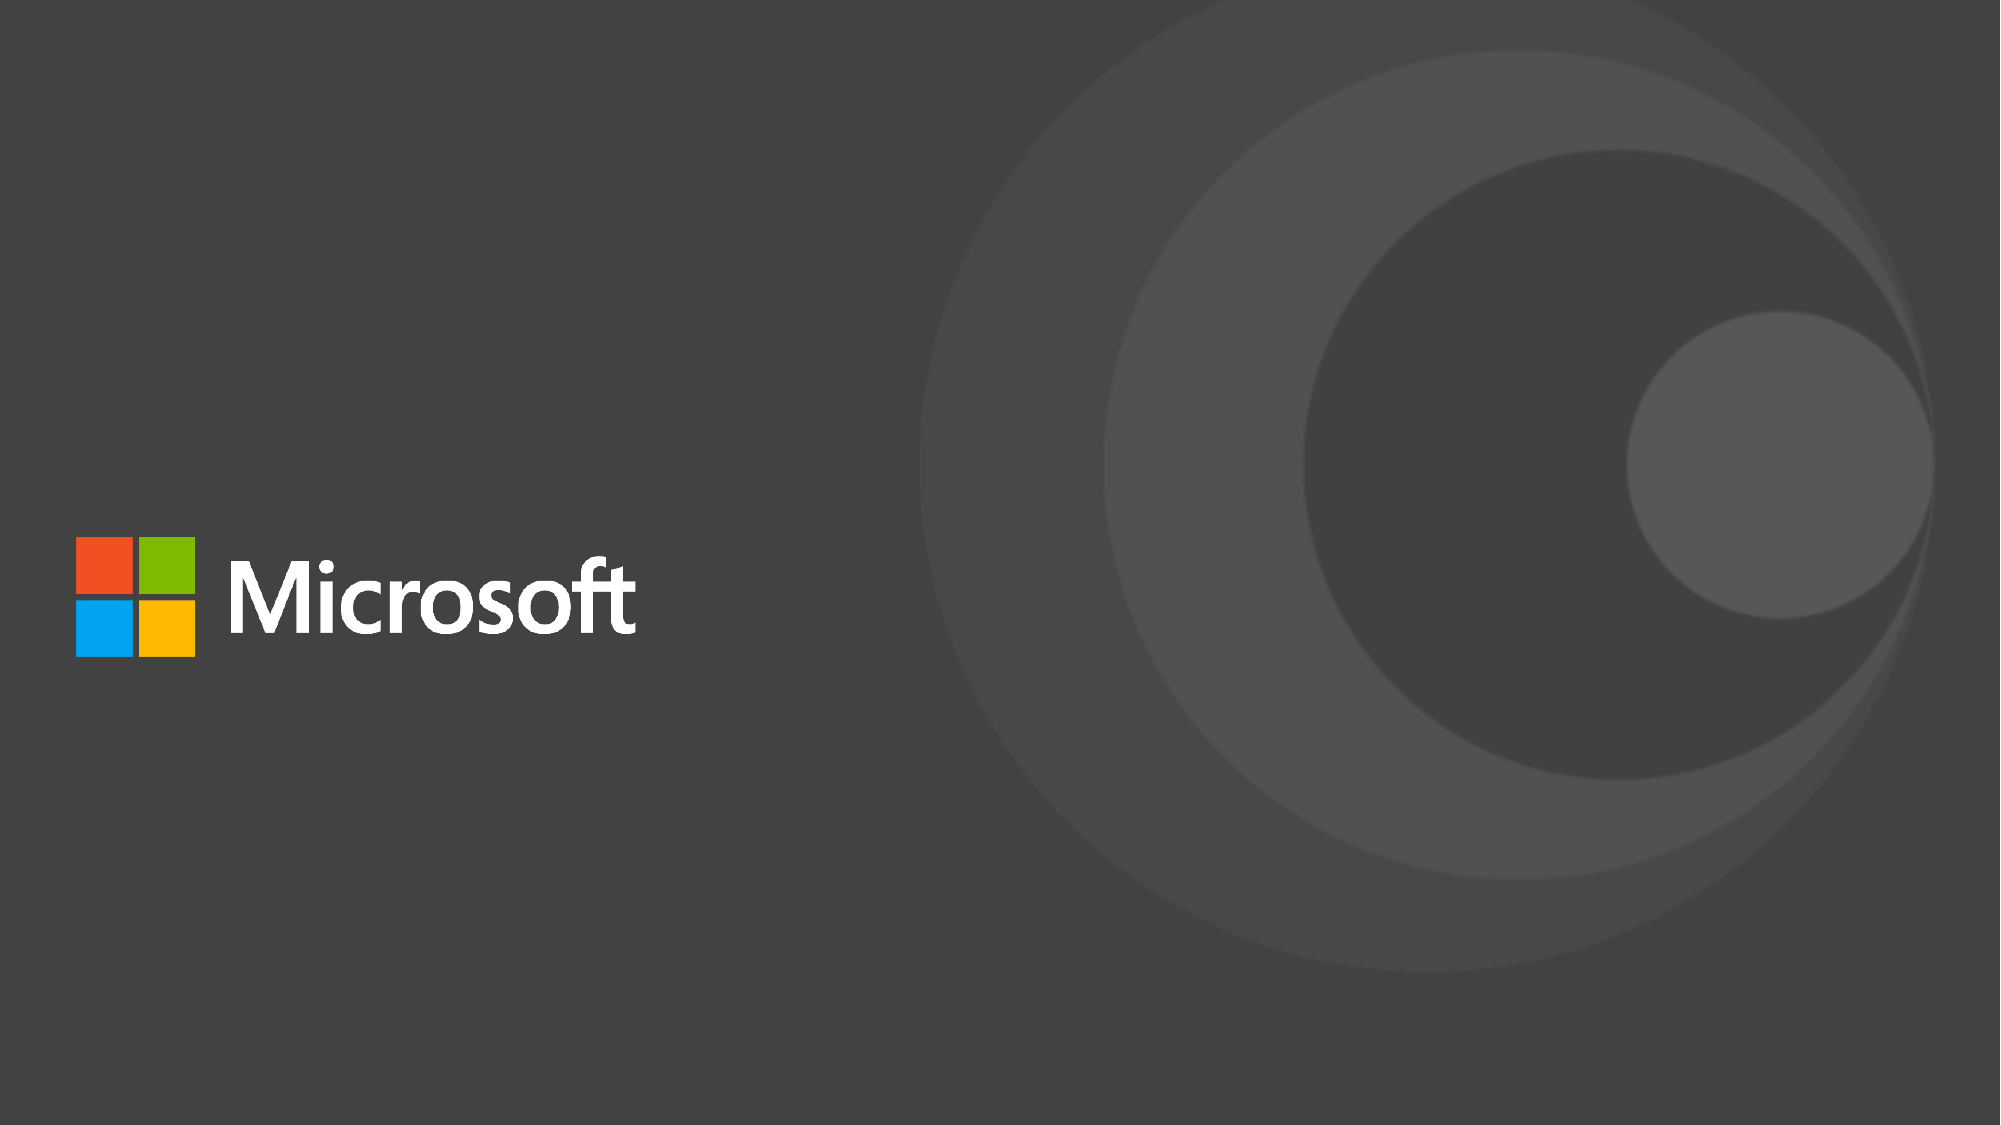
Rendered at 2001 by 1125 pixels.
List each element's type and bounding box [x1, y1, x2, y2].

picture [67, 465, 712, 728]
